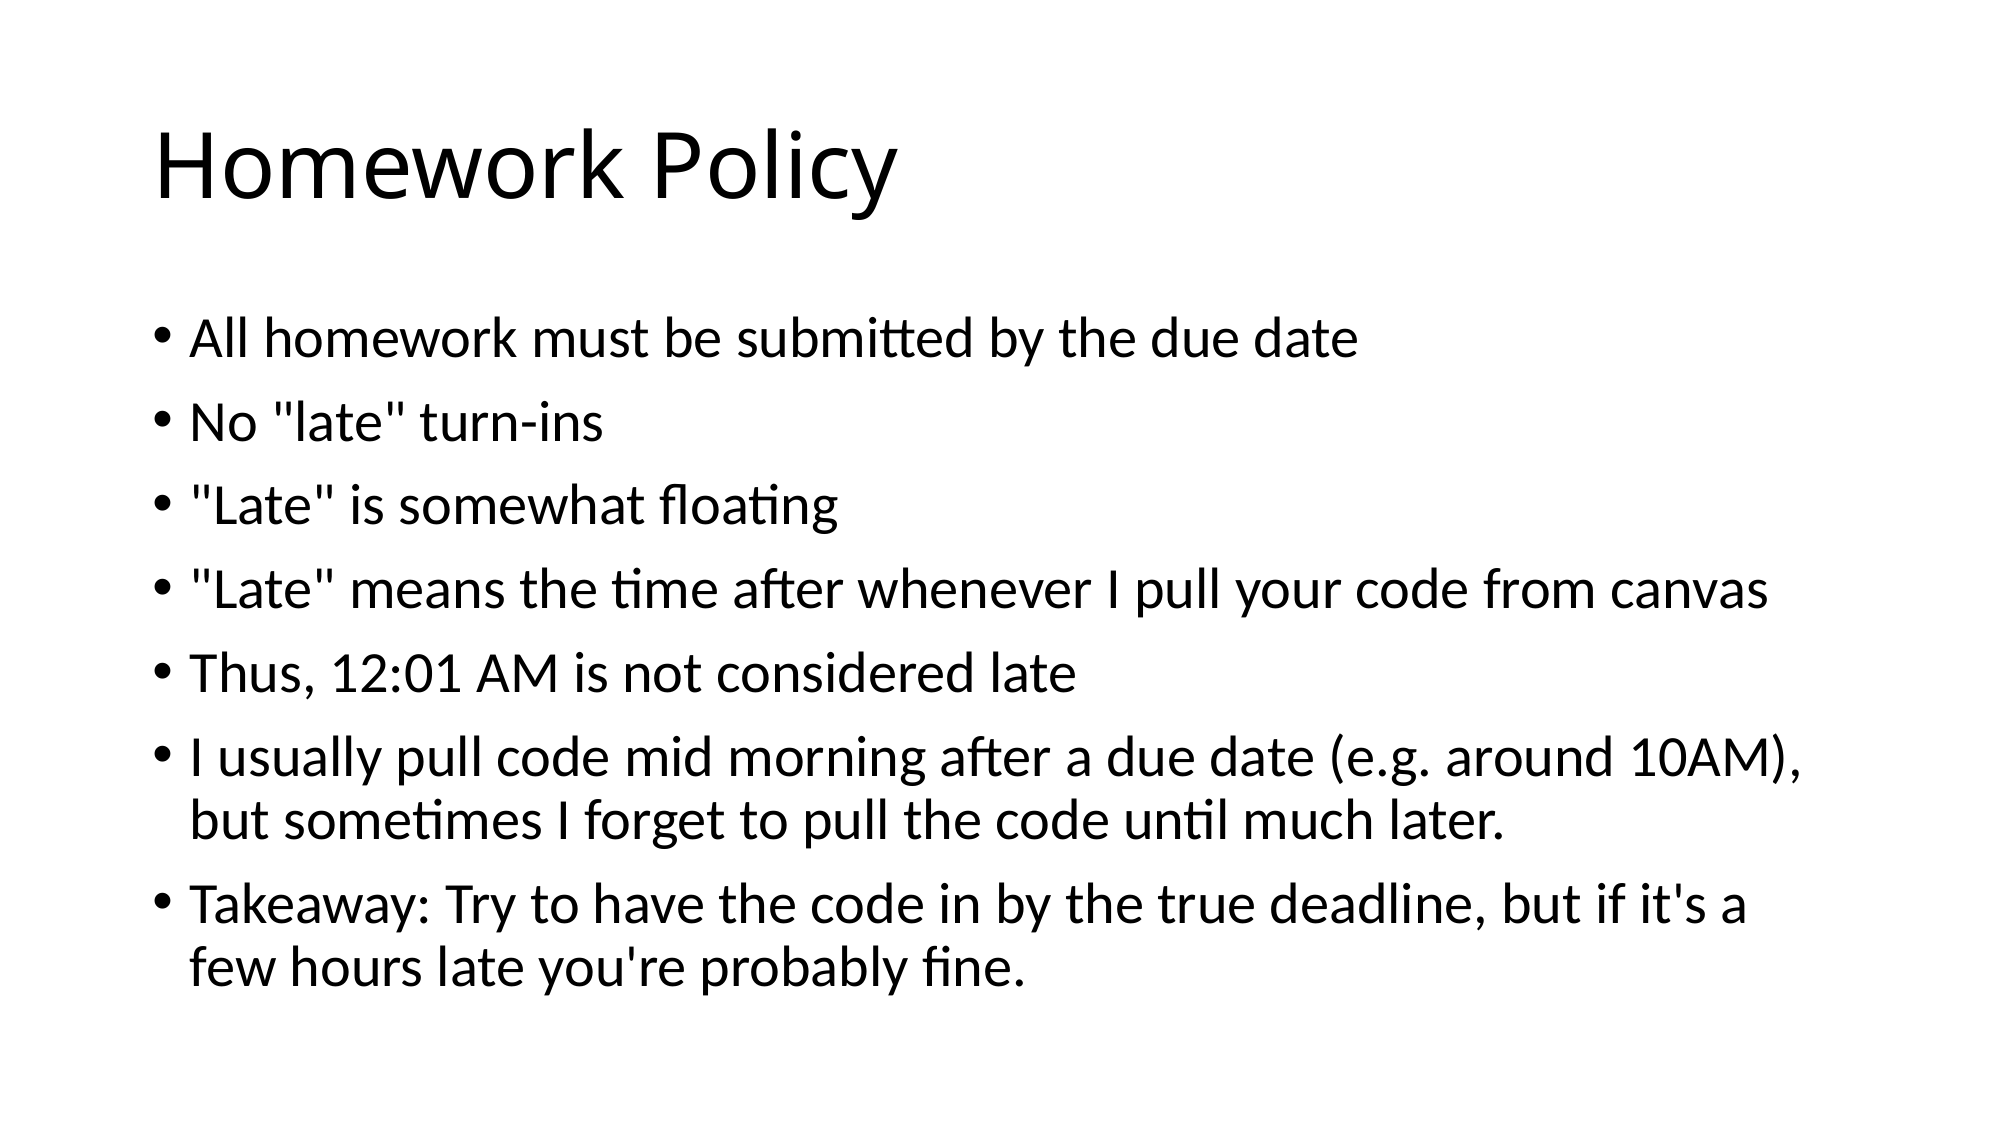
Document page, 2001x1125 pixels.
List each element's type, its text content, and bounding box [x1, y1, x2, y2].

title Homework Policy [137, 59, 1863, 278]
list All homework must be submitted by the due date No "late" turn-ins "Late" is somewhat floating "Late" means the time after whenever I pull your code from canvas Thus, 12:01 AM is not considered late I usually pull code mid morning after a due date (e.g. around 10AM), but sometimes I forget to pull the code until much later. Takeaway: Try to have the code in by the true deadline, but if it's a few hours late you're probably fine. [137, 299, 1863, 1014]
